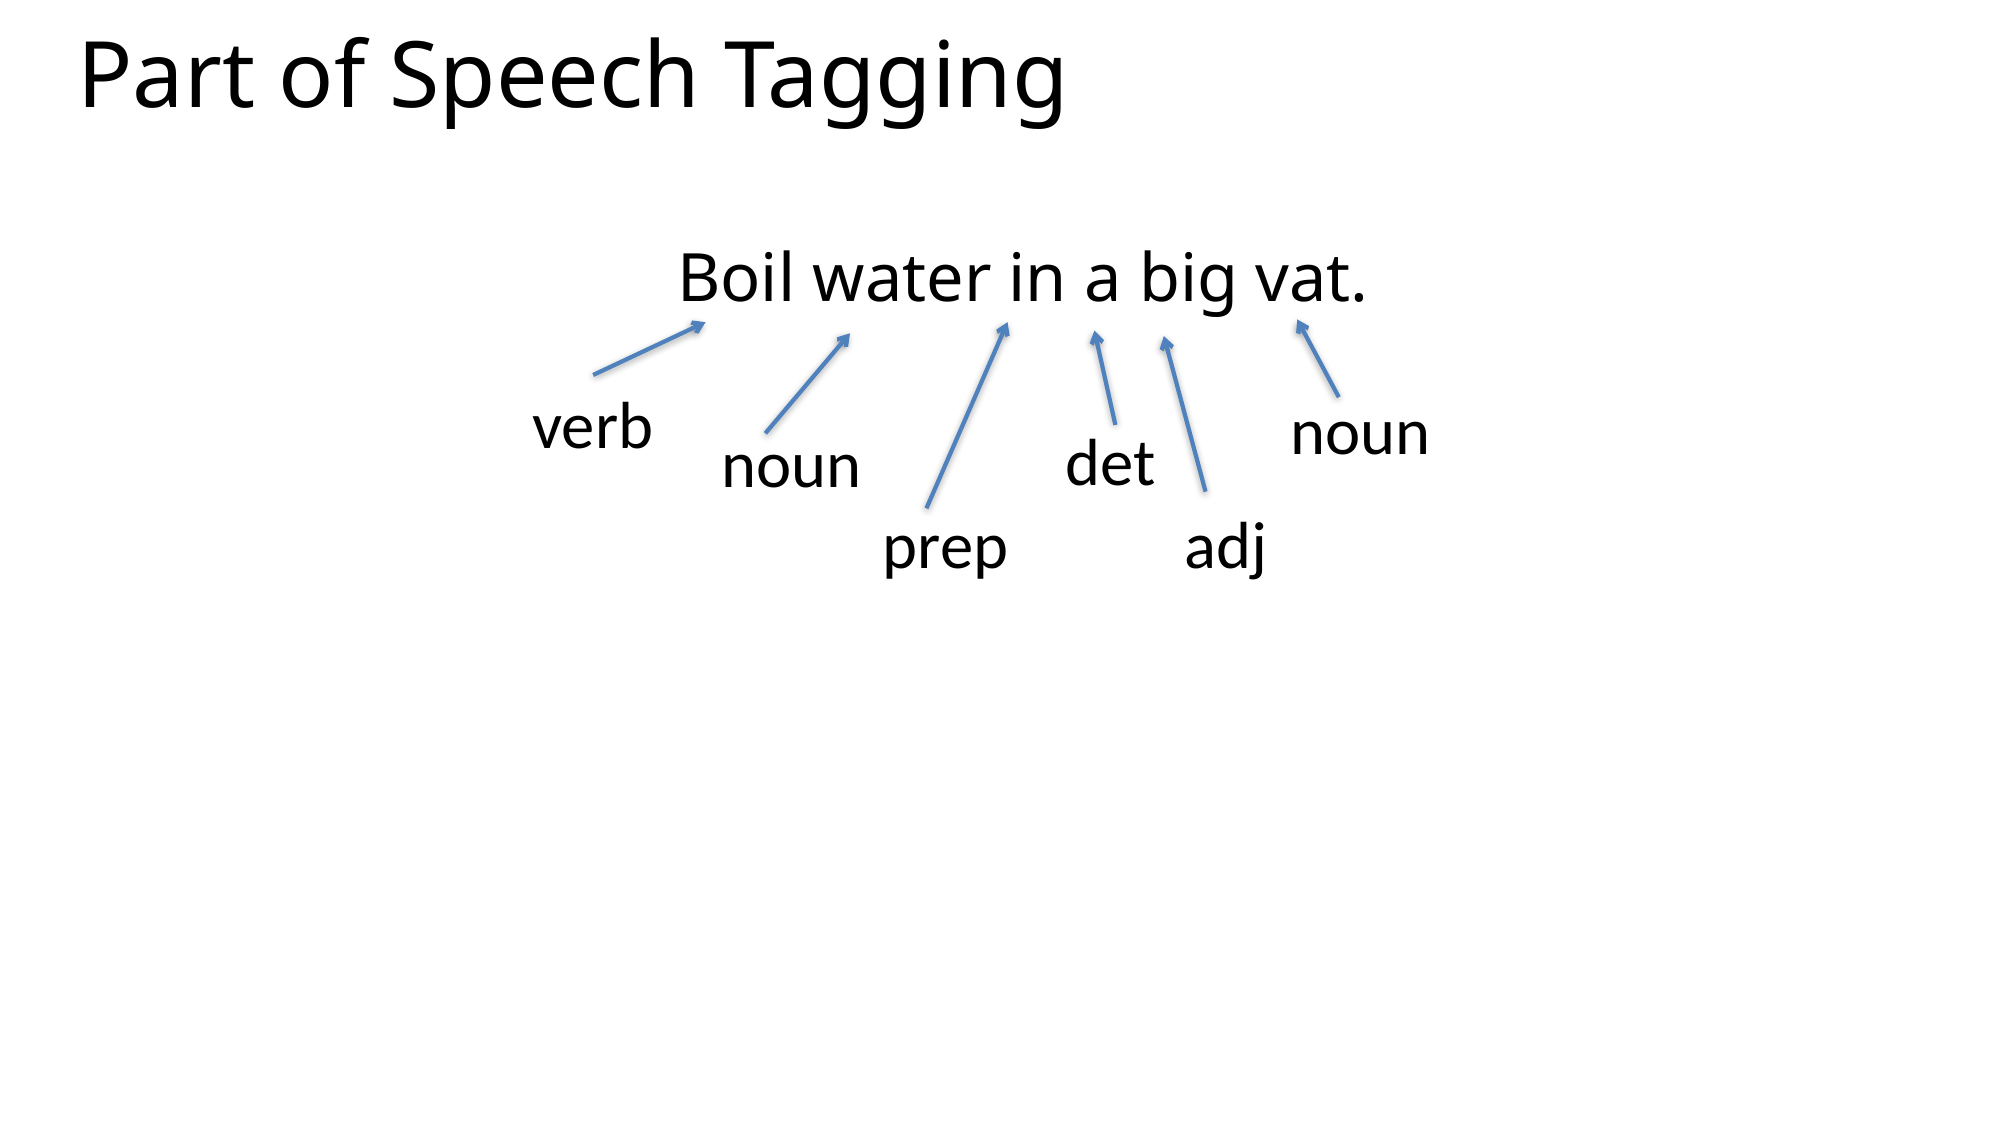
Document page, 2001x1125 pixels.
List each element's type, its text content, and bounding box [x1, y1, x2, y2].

text_box noun [706, 413, 877, 509]
title Part of Speech Tagging [62, 29, 1953, 205]
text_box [926, 321, 1008, 509]
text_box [765, 333, 851, 434]
text_box noun [1275, 380, 1446, 476]
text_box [1296, 319, 1340, 398]
text_box verb [517, 374, 669, 470]
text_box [592, 321, 706, 376]
text_box det [1050, 411, 1170, 506]
text_box adj [1170, 494, 1283, 590]
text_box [1094, 330, 1116, 426]
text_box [1163, 335, 1206, 492]
list Boil water in a big vat. [62, 227, 1953, 323]
text_box prep [867, 494, 1024, 590]
